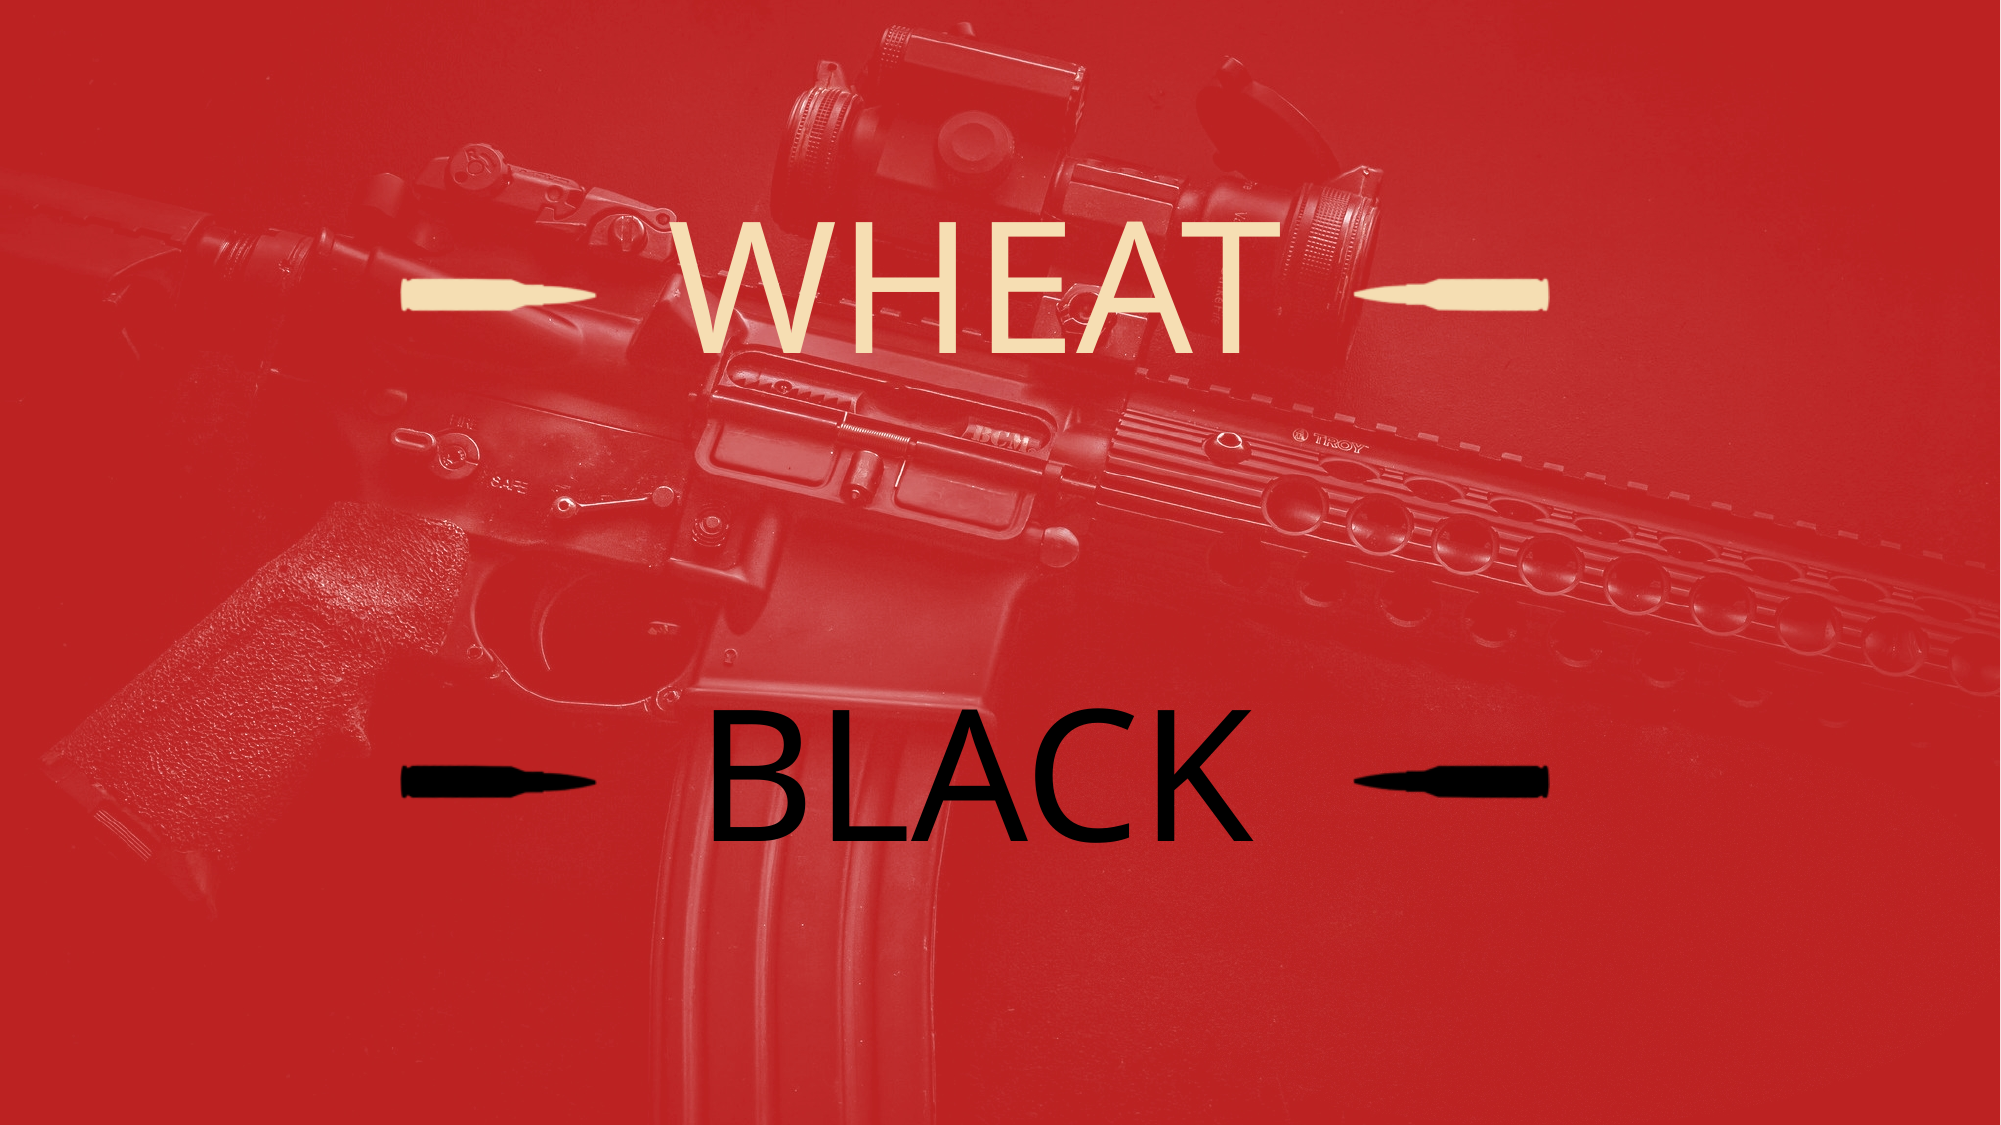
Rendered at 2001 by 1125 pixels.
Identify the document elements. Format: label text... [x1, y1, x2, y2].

picture [0, 0, 2001, 1125]
title WHEAT [596, 203, 1354, 386]
text_box BLACK [596, 691, 1354, 874]
